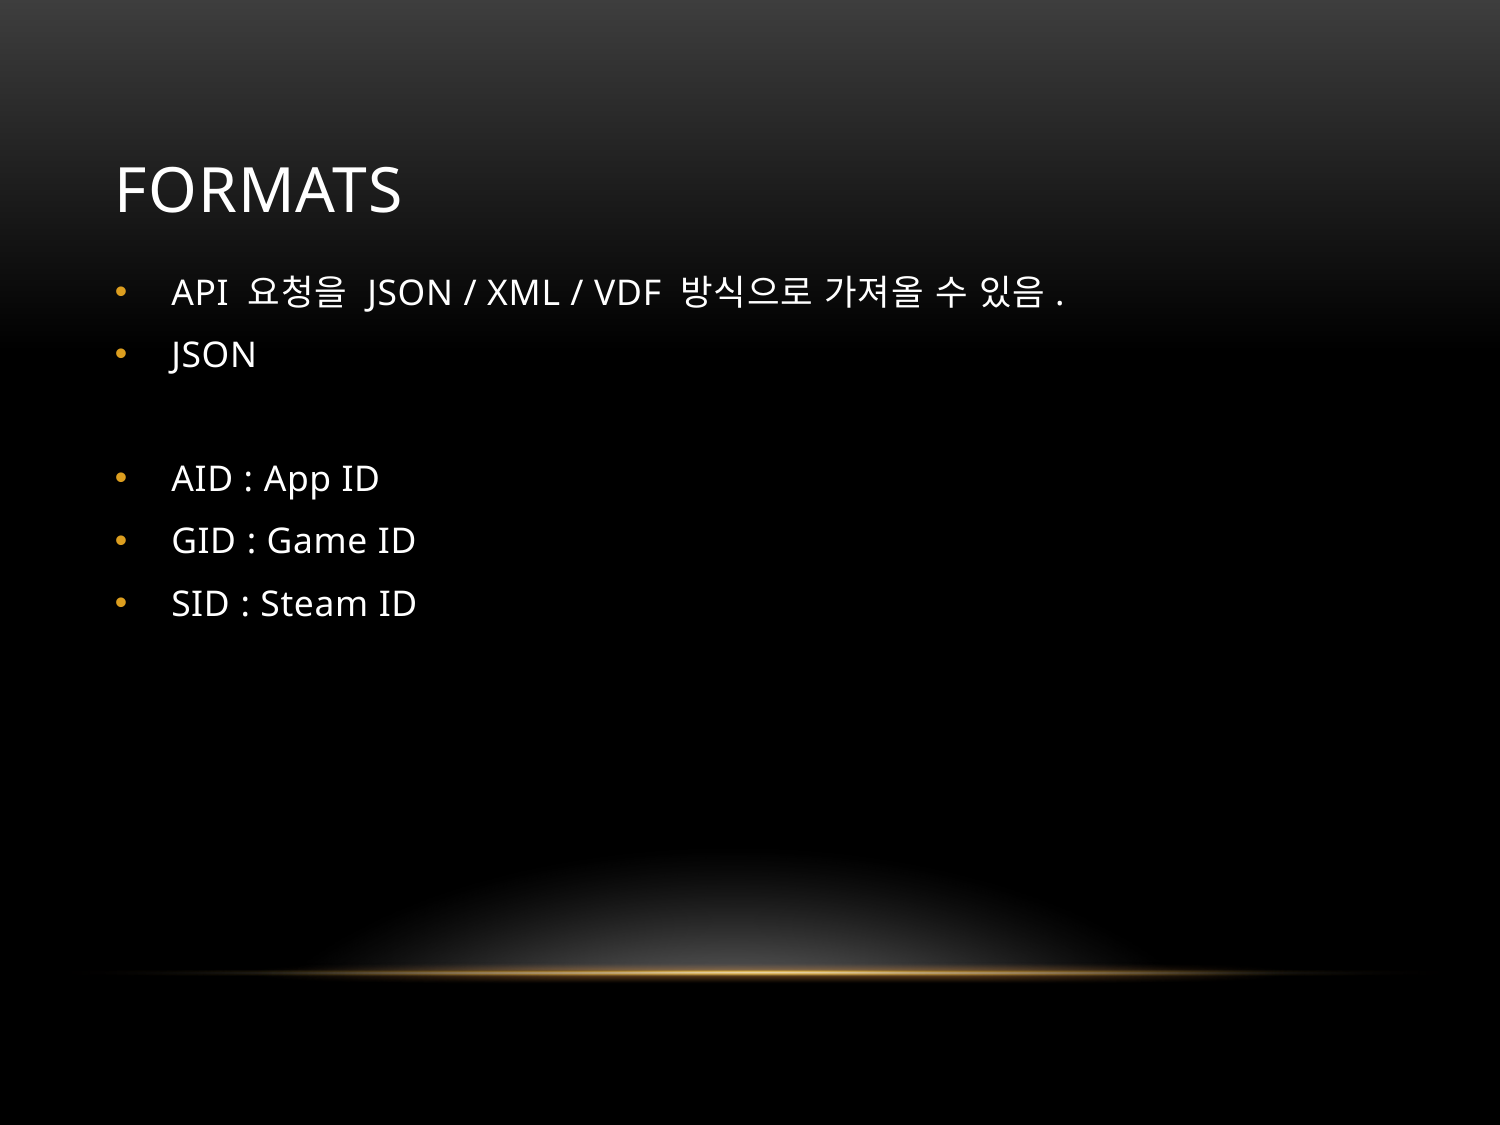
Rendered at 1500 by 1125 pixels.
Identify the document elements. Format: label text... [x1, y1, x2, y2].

picture [0, 0, 1500, 1125]
list API 요청을 JSON / XML / VDF 방식으로 가져올 수 있음. JSON AID : App ID GID : Game ID SID : Steam ID [99, 262, 1400, 938]
title formats [99, 45, 1400, 233]
